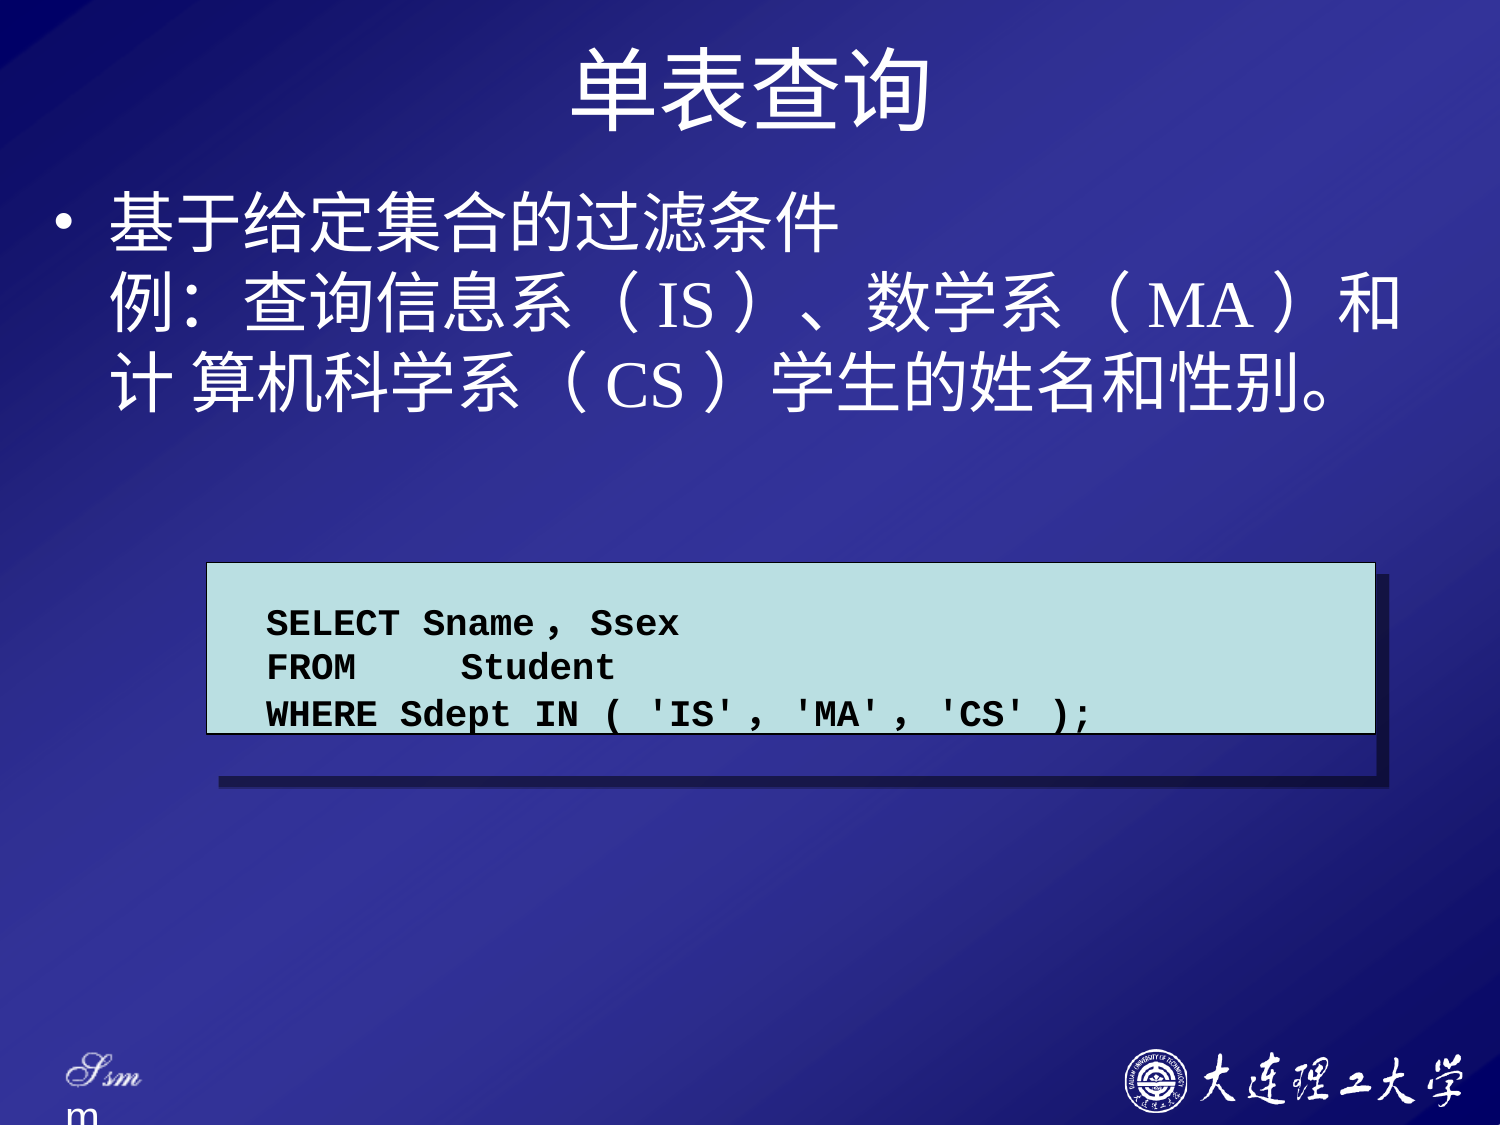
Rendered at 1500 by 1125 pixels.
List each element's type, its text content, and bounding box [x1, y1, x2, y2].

text_box Ssm [64, 1102, 149, 1125]
title 单表查询 [564, 30, 936, 178]
picture [0, 0, 1500, 1125]
text_box [217, 573, 1390, 789]
text_box 基于给定集合的过滤条件 例：查询信息系（IS）、数学系（MA）和计 算机科学系（CS）学生的姓名和性别。 [50, 178, 1410, 421]
text_box [49, 1037, 155, 1102]
text_box SELECT Sname，Ssex FROM Student WHERE Sdept IN ( 'IS'，'MA'，'CS' ); [206, 562, 1376, 734]
